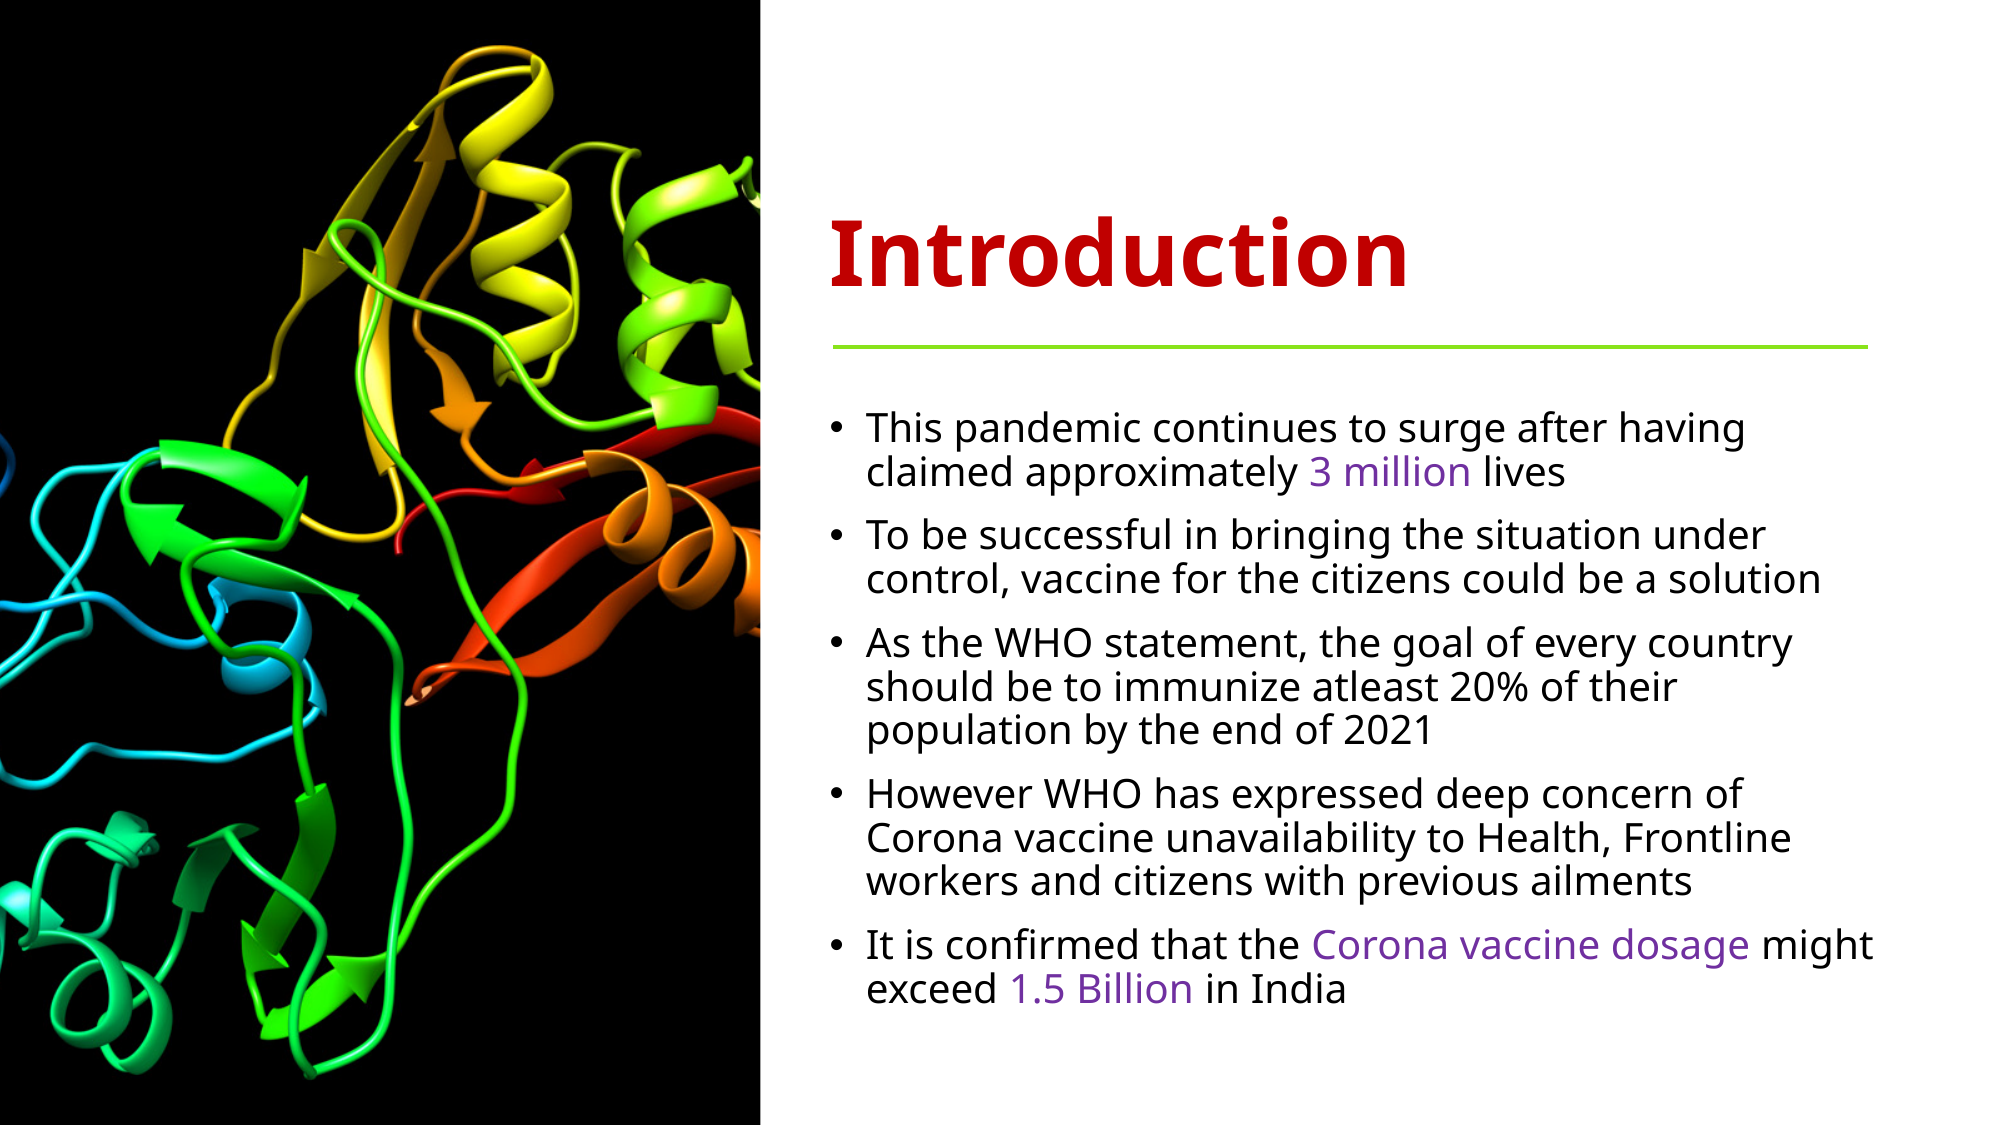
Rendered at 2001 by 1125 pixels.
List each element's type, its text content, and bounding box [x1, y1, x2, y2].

list This pandemic continues to surge after having claimed approximately 3 million lives To be successful in bringing the situation under control, vaccine for the citizens could be a solution As the WHO statement, the goal of every country should be to immunize atleast 20% of their population by the end of 2021 However WHO has expressed deep concern of Corona vaccine unavailability to Health, Frontline workers and citizens with previous ailments It is confirmed that the Corona vaccine dosage might exceed 1.5 Billion in India [814, 399, 1895, 1021]
picture [0, 0, 761, 1125]
title Introduction [814, 103, 1895, 315]
